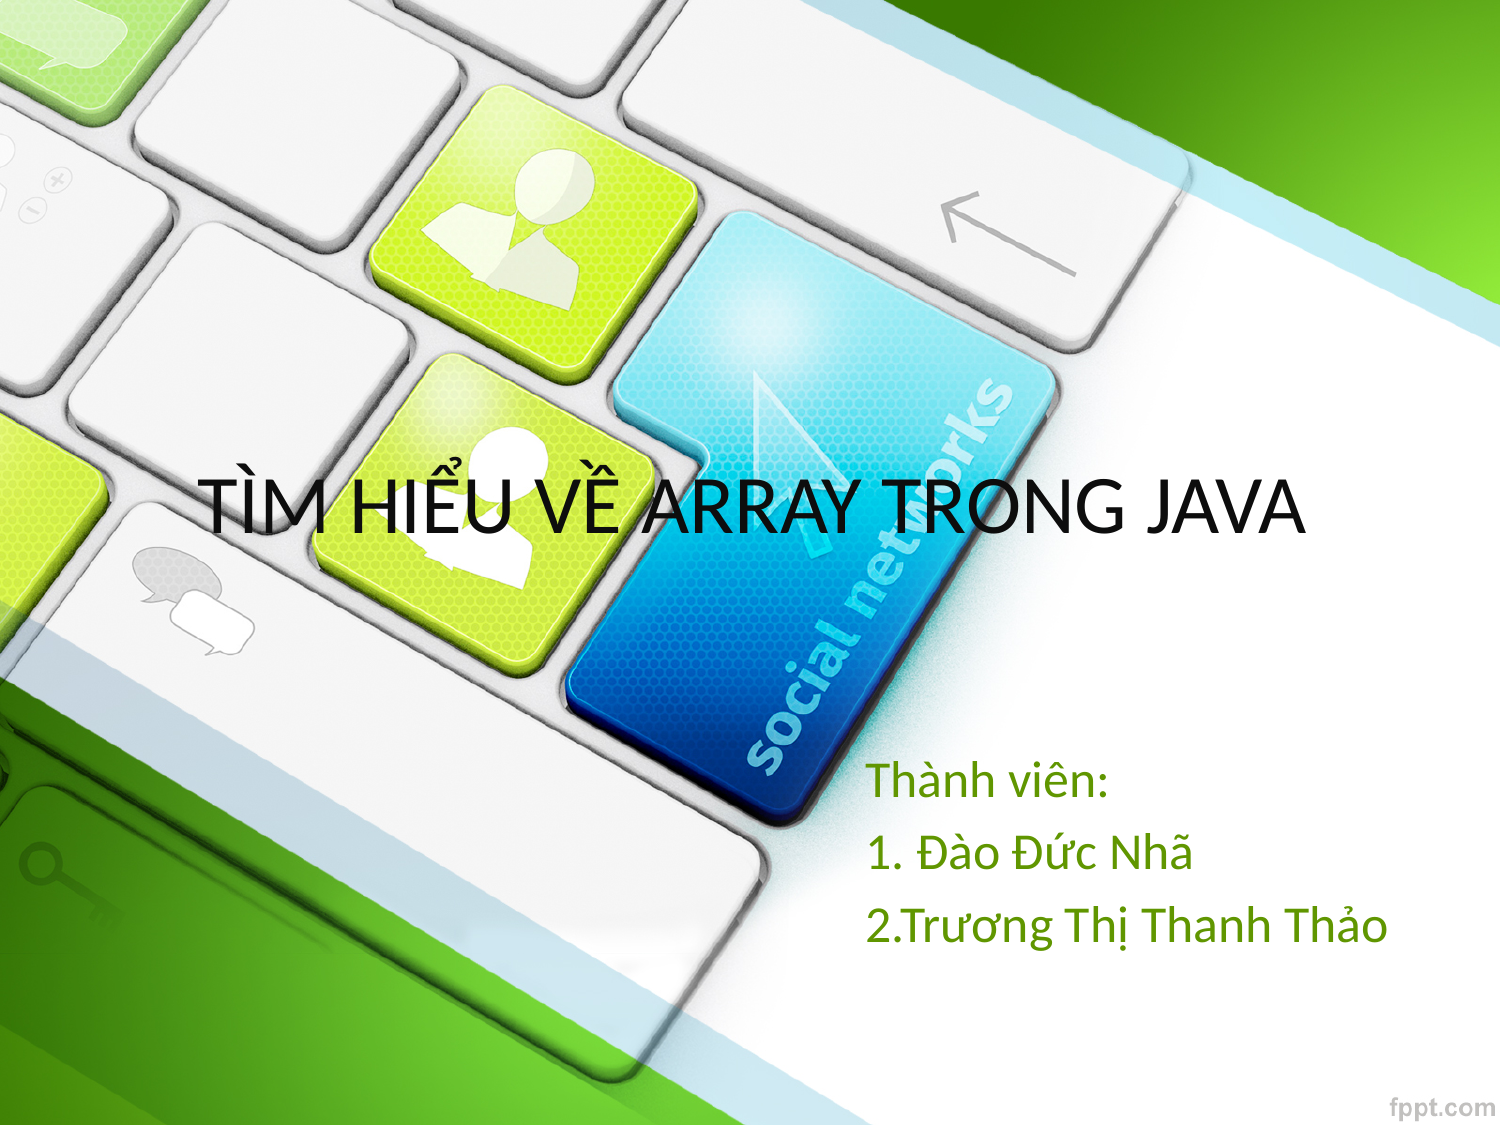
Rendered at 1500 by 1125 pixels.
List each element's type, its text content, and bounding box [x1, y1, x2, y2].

picture [0, 0, 1500, 362]
subtitle Thành viên: 1. Đào Đức Nhã 2.Trương Thị Thanh Thảo [850, 737, 1427, 964]
title TÌM HIỂU VỀ ARRAY TRONG JAVA [0, 362, 1500, 638]
picture [832, 642, 847, 649]
picture [837, 638, 858, 645]
picture [0, 638, 1500, 1125]
